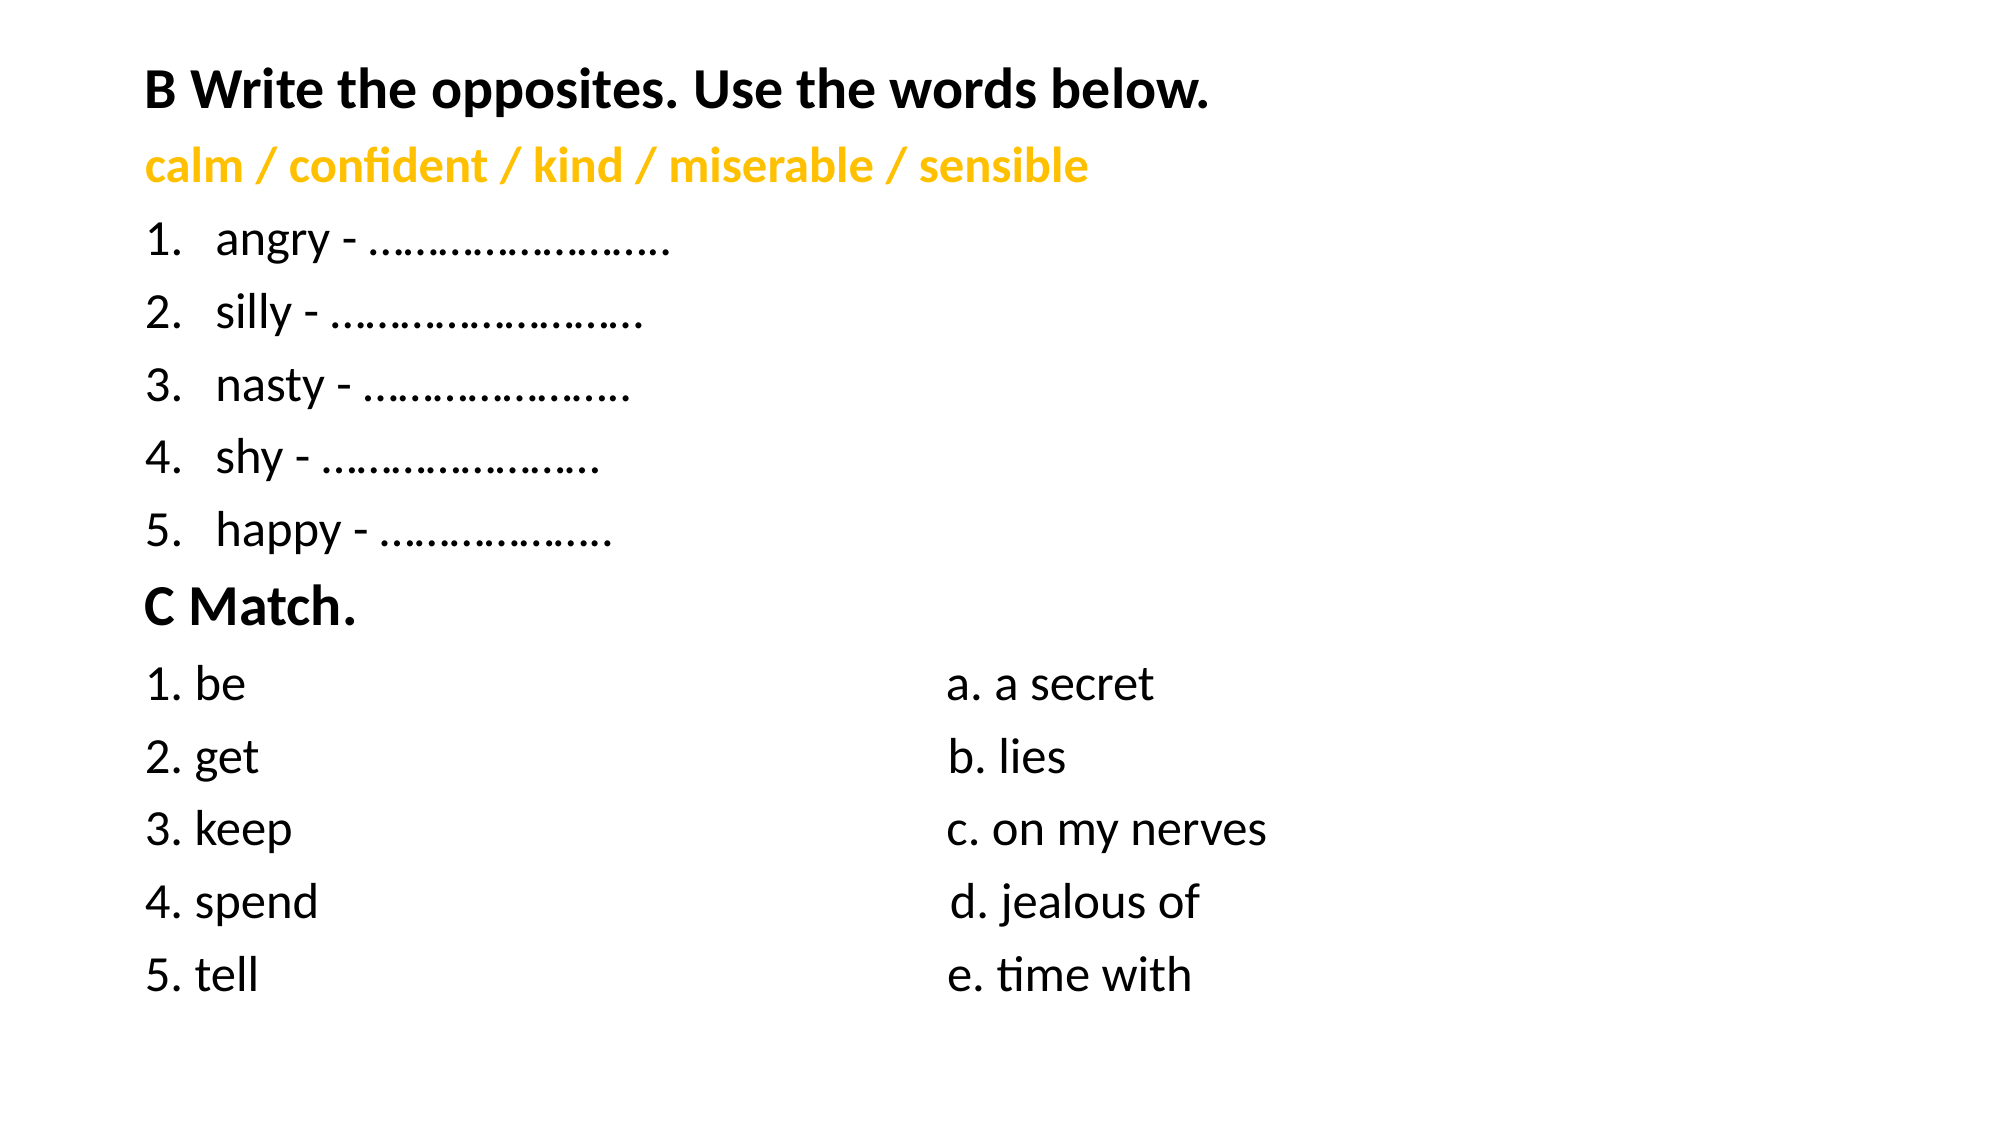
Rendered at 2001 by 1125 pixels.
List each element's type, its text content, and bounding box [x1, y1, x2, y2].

list B Write the opposites. Use the words below. calm / confident / kind / miserable / sensible angry - …………………….. silly - ……………………… nasty - ………………….. shy - …………………… happy - ……………….. C Match. 1. be a. a secret 2. get b. lies 3. keep c. on my nerves 4. spend d. jealous of 5. tell e. time with [129, 51, 1863, 1014]
